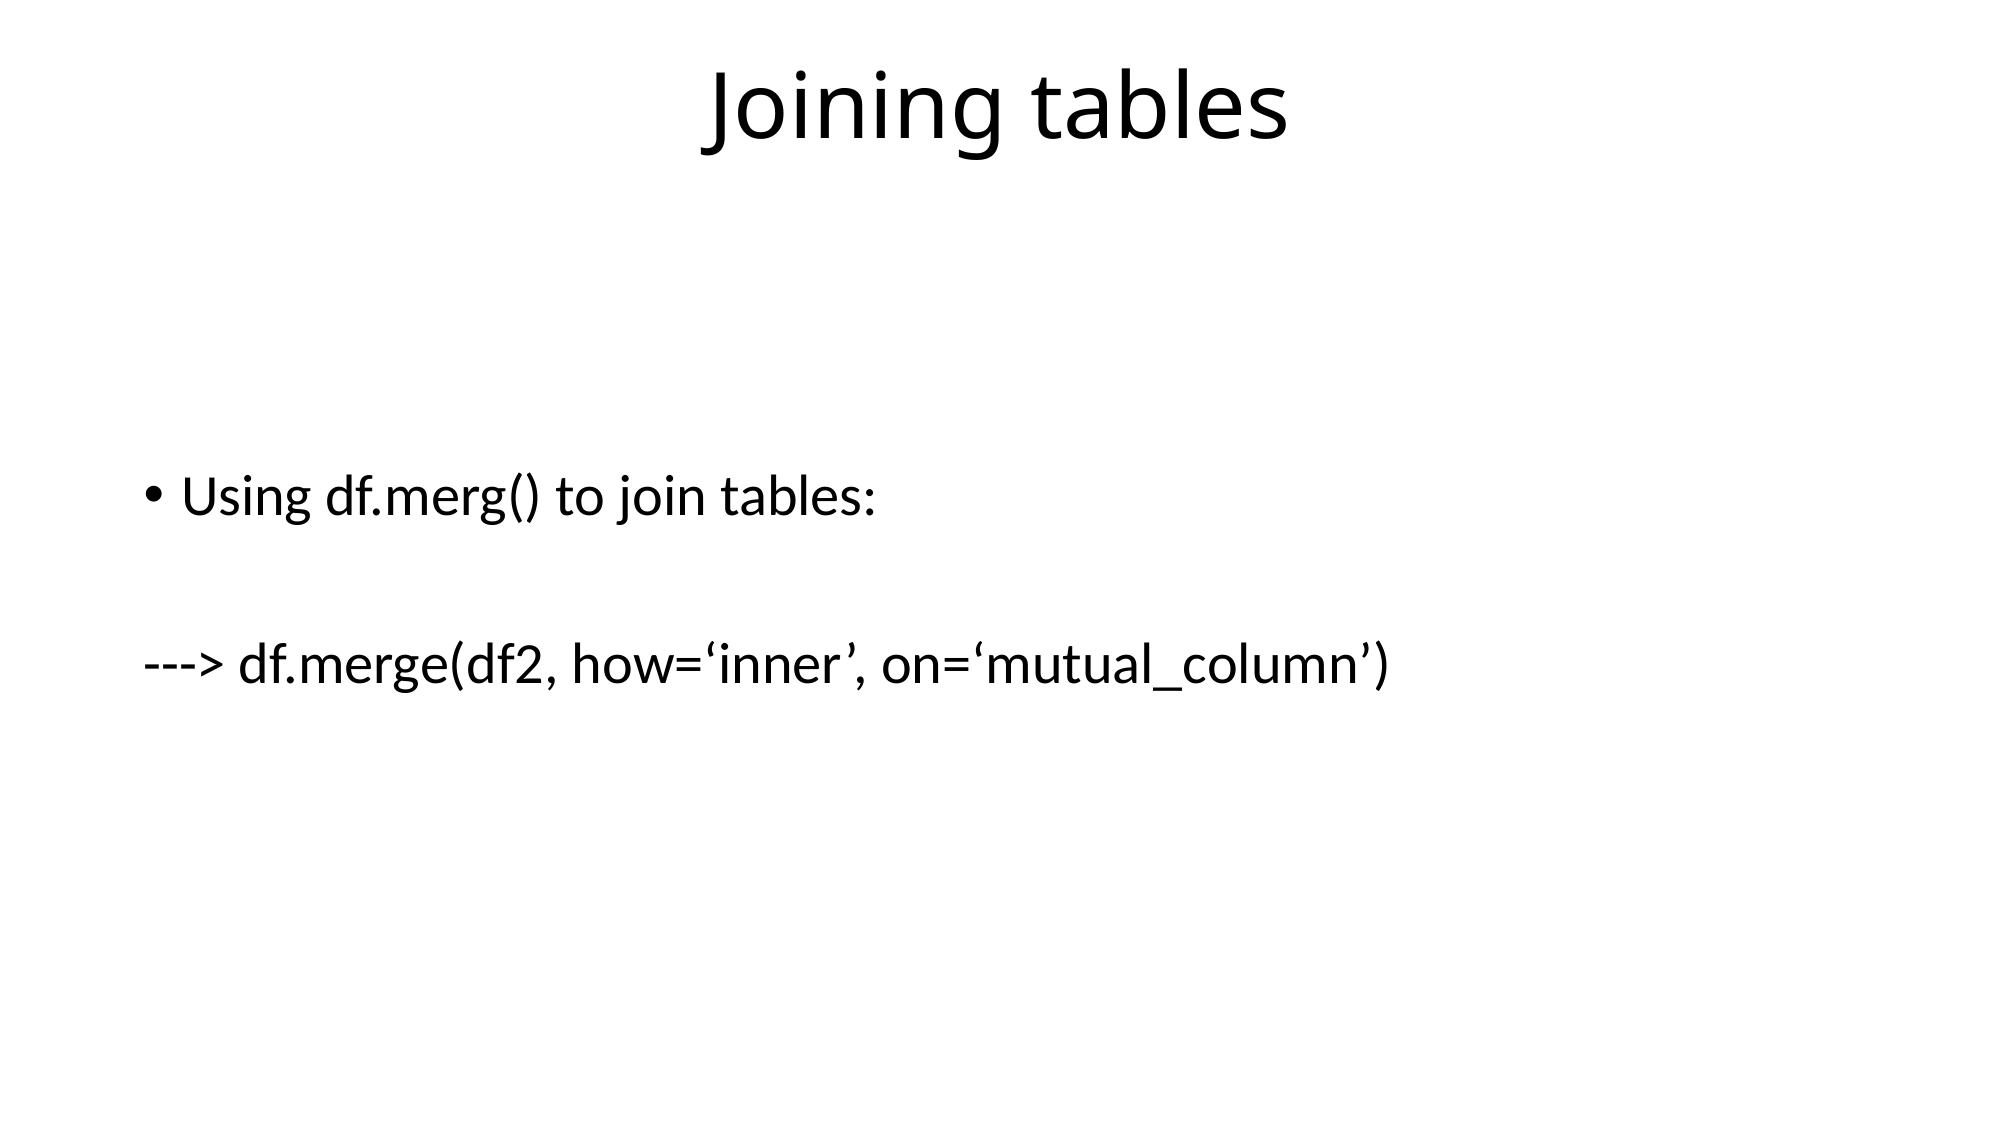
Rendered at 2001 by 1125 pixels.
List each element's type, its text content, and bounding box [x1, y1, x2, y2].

list Using df.merg() to join tables: ---> df.merge(df2, how=‘inner’, on=‘mutual_column’) [128, 302, 1863, 1086]
title Joining tables [0, 0, 2000, 218]
